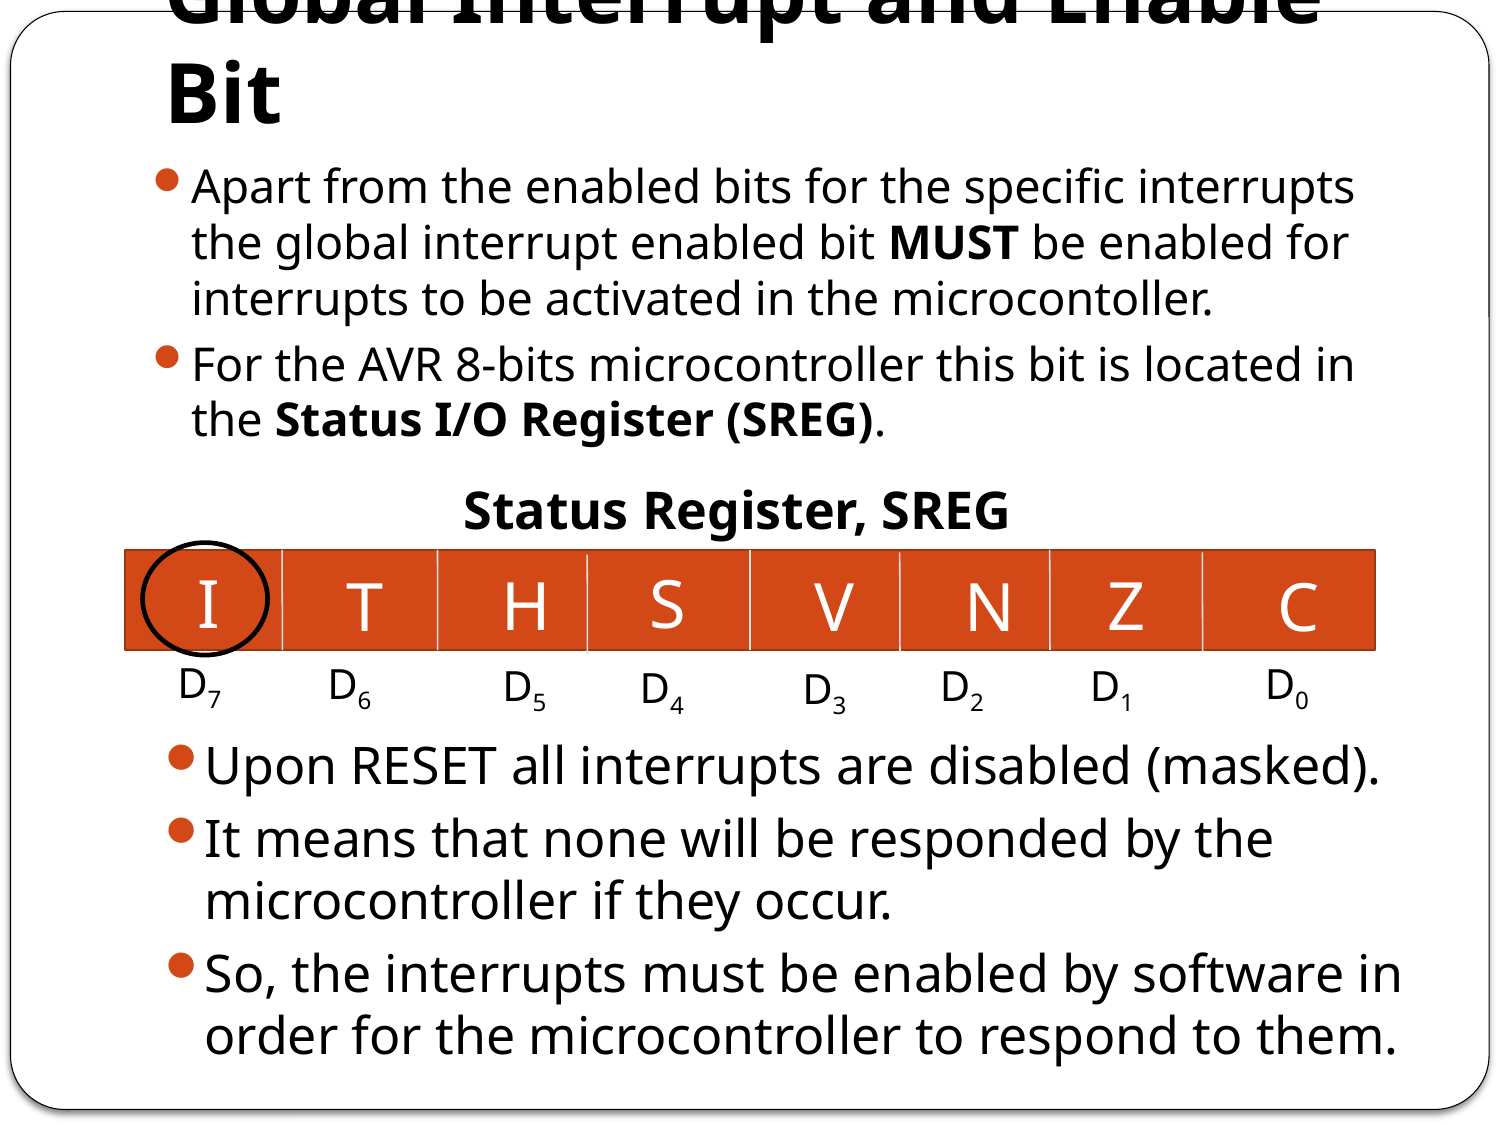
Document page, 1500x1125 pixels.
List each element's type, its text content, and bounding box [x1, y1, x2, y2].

text_box Upon RESET all interrupts are disabled (masked). It means that none will be responded by the microcontroller if they occur. So, the interrupts must be enabled by software in order for the microcontroller to respond to them. [149, 724, 1425, 1113]
title Global Interrupt and Enable Bit [150, 24, 1425, 155]
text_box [99, 449, 1376, 722]
list Apart from the enabled bits for the specific interrupts the global interrupt enabled bit MUST be enabled for interrupts to be activated in the microcontoller. For the AVR 8-bits microcontroller this bit is located in the Status I/O Register (SREG). [137, 149, 1413, 488]
